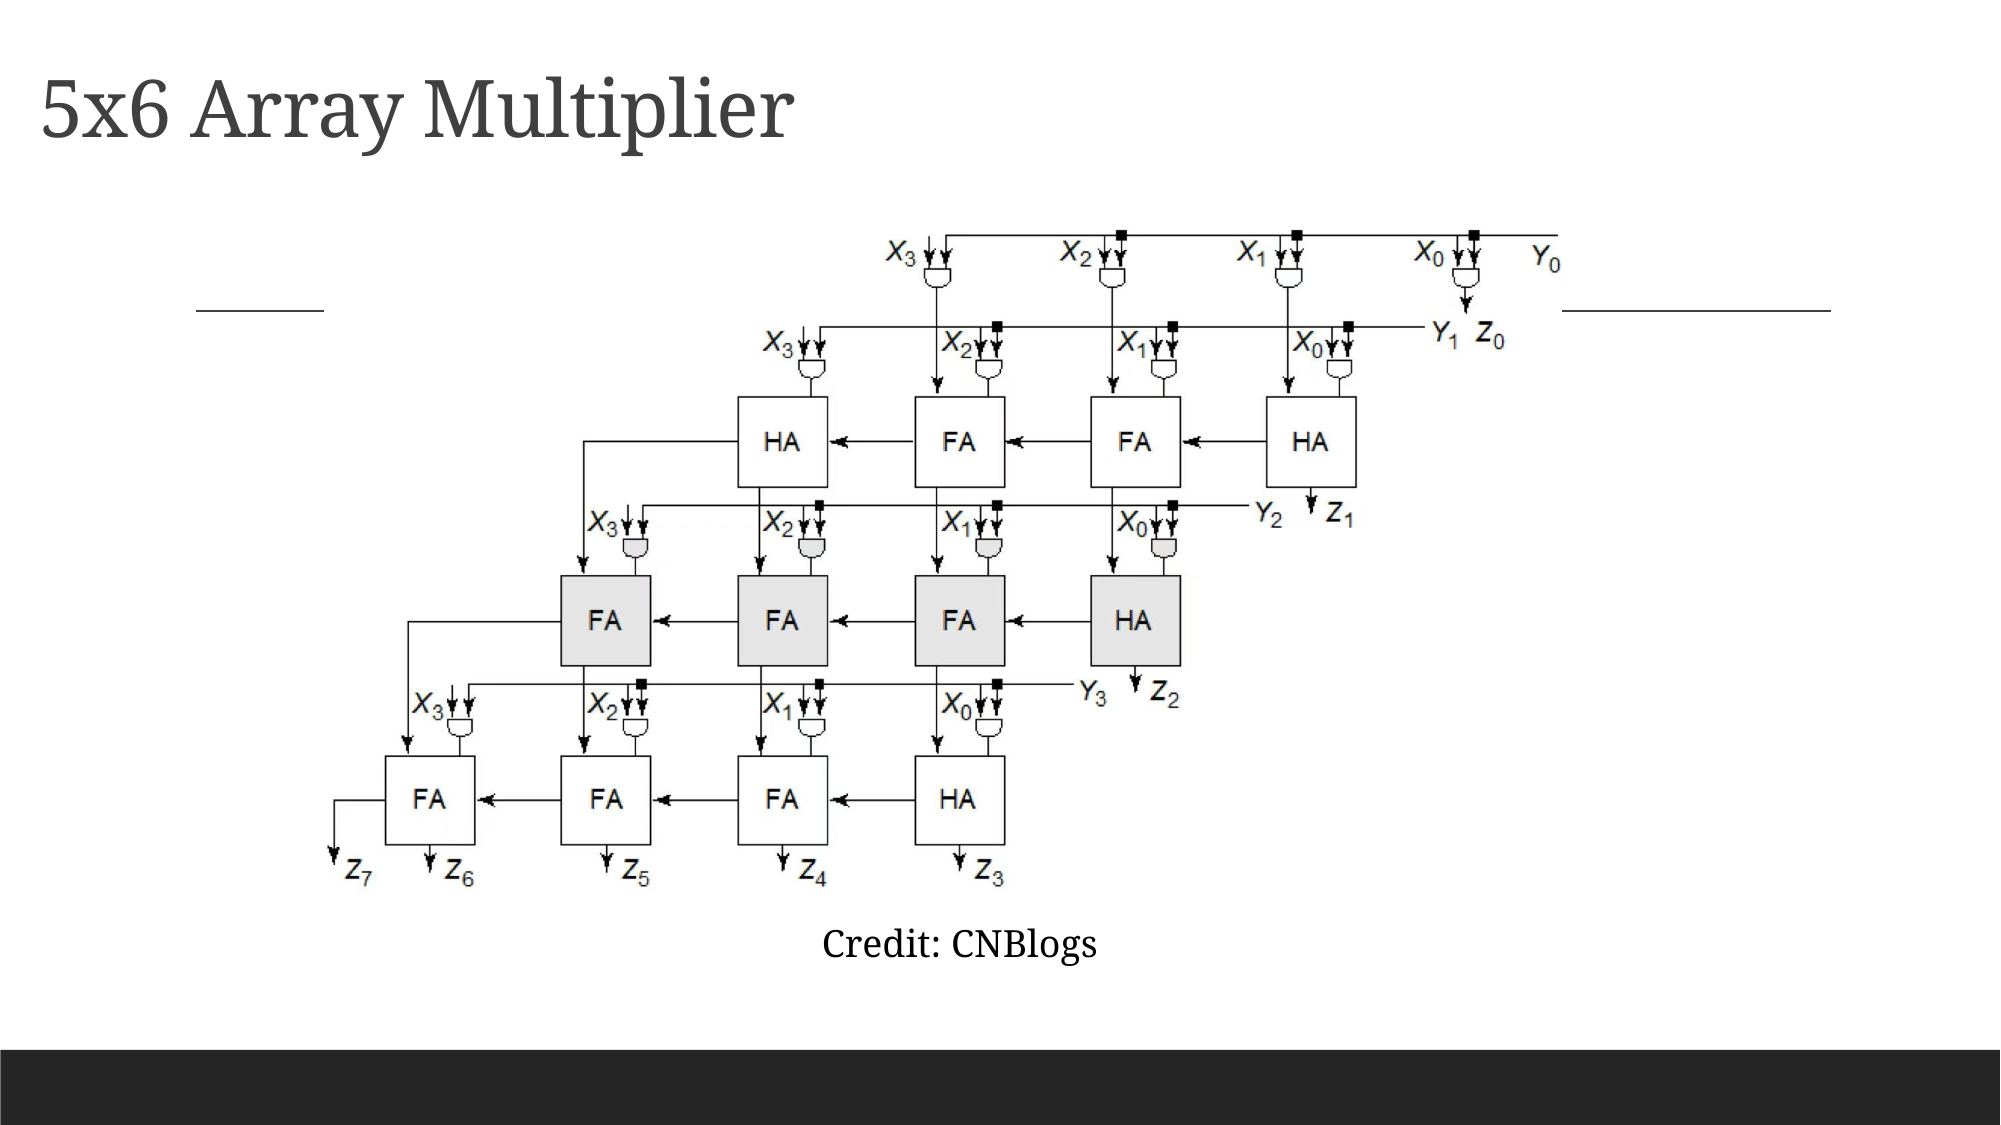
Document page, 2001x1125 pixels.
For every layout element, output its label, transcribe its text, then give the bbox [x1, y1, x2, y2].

title 5x6 Array Multiplier [24, 21, 853, 163]
text_box Credit: CNBlogs [807, 912, 1113, 973]
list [324, 227, 1562, 898]
